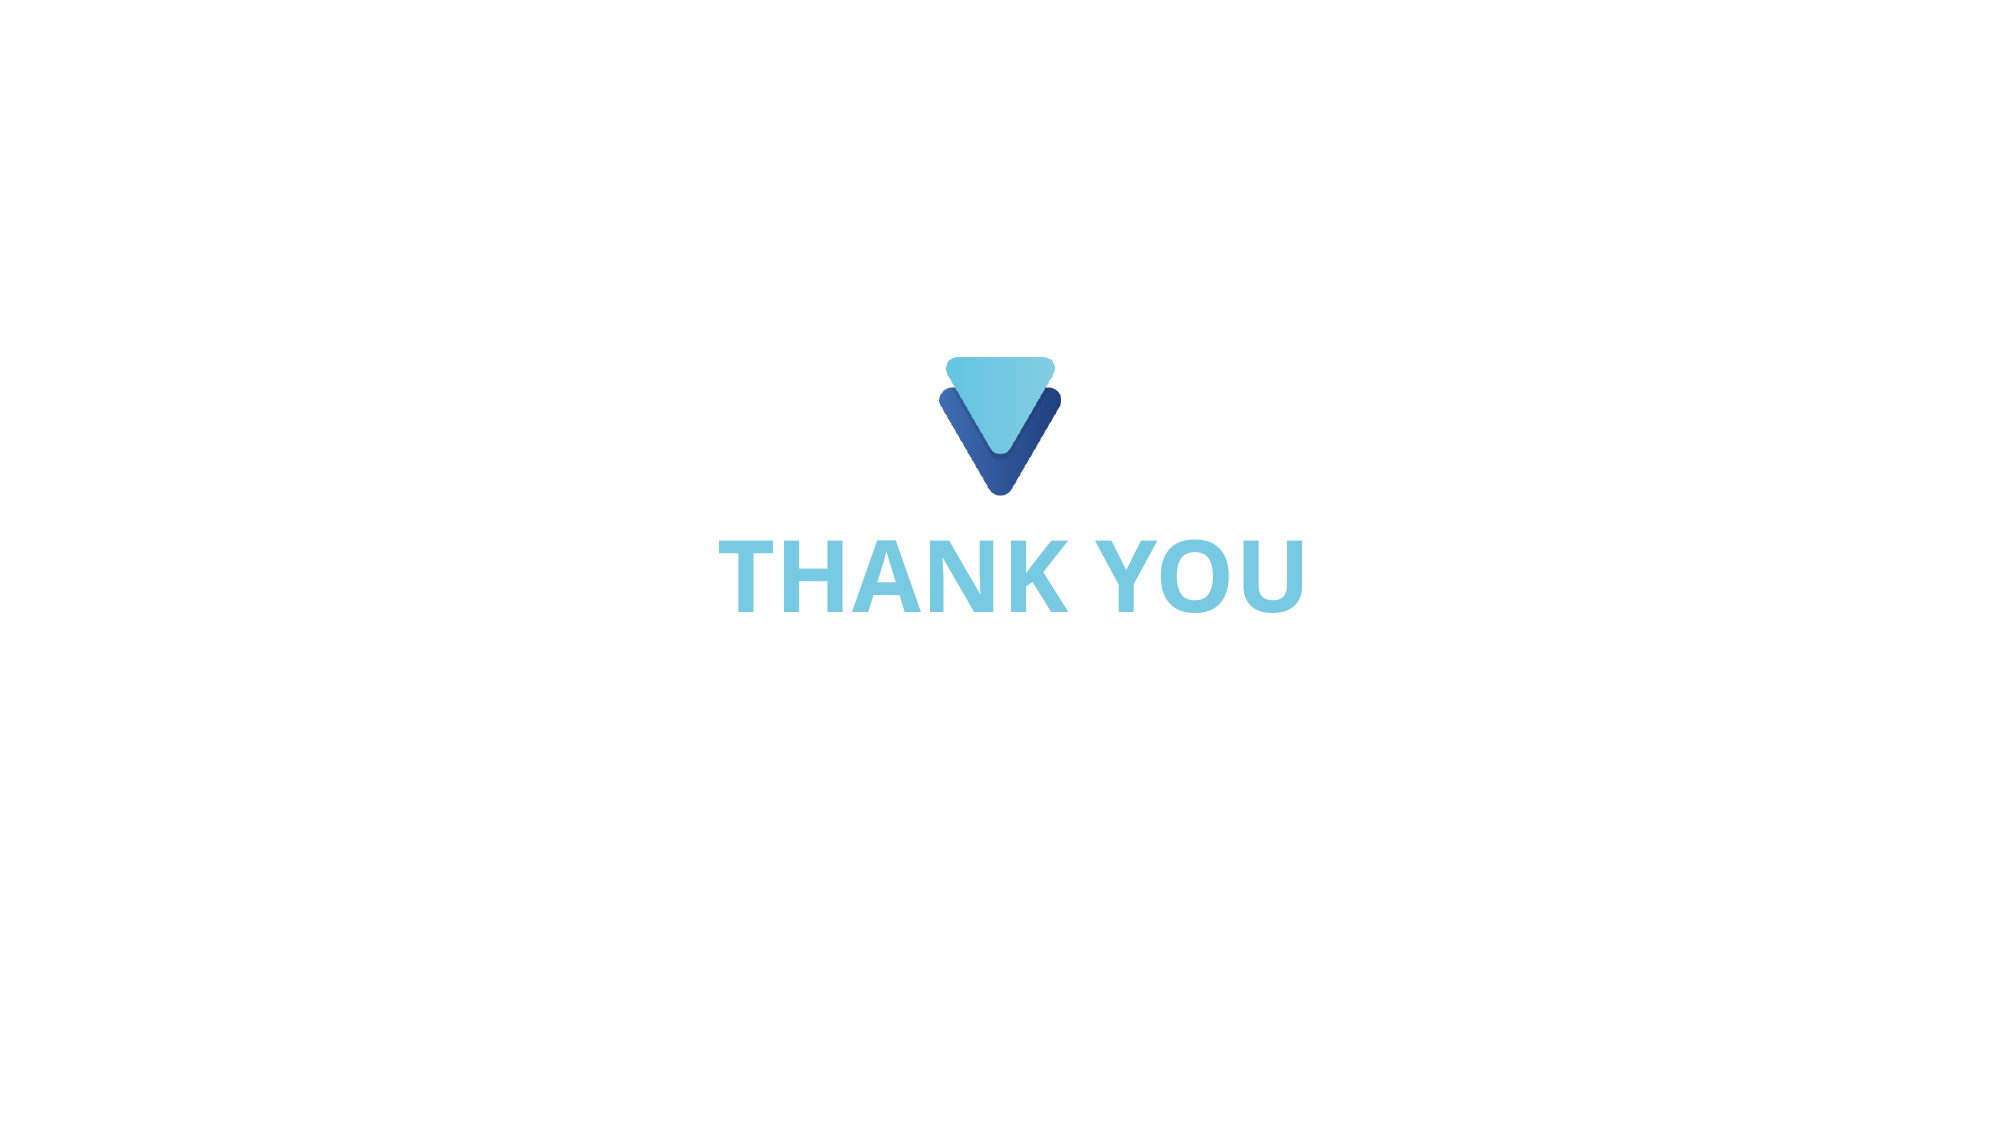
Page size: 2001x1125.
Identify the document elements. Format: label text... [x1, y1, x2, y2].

text_box THANK YOU [703, 505, 1326, 641]
picture [939, 356, 1061, 496]
